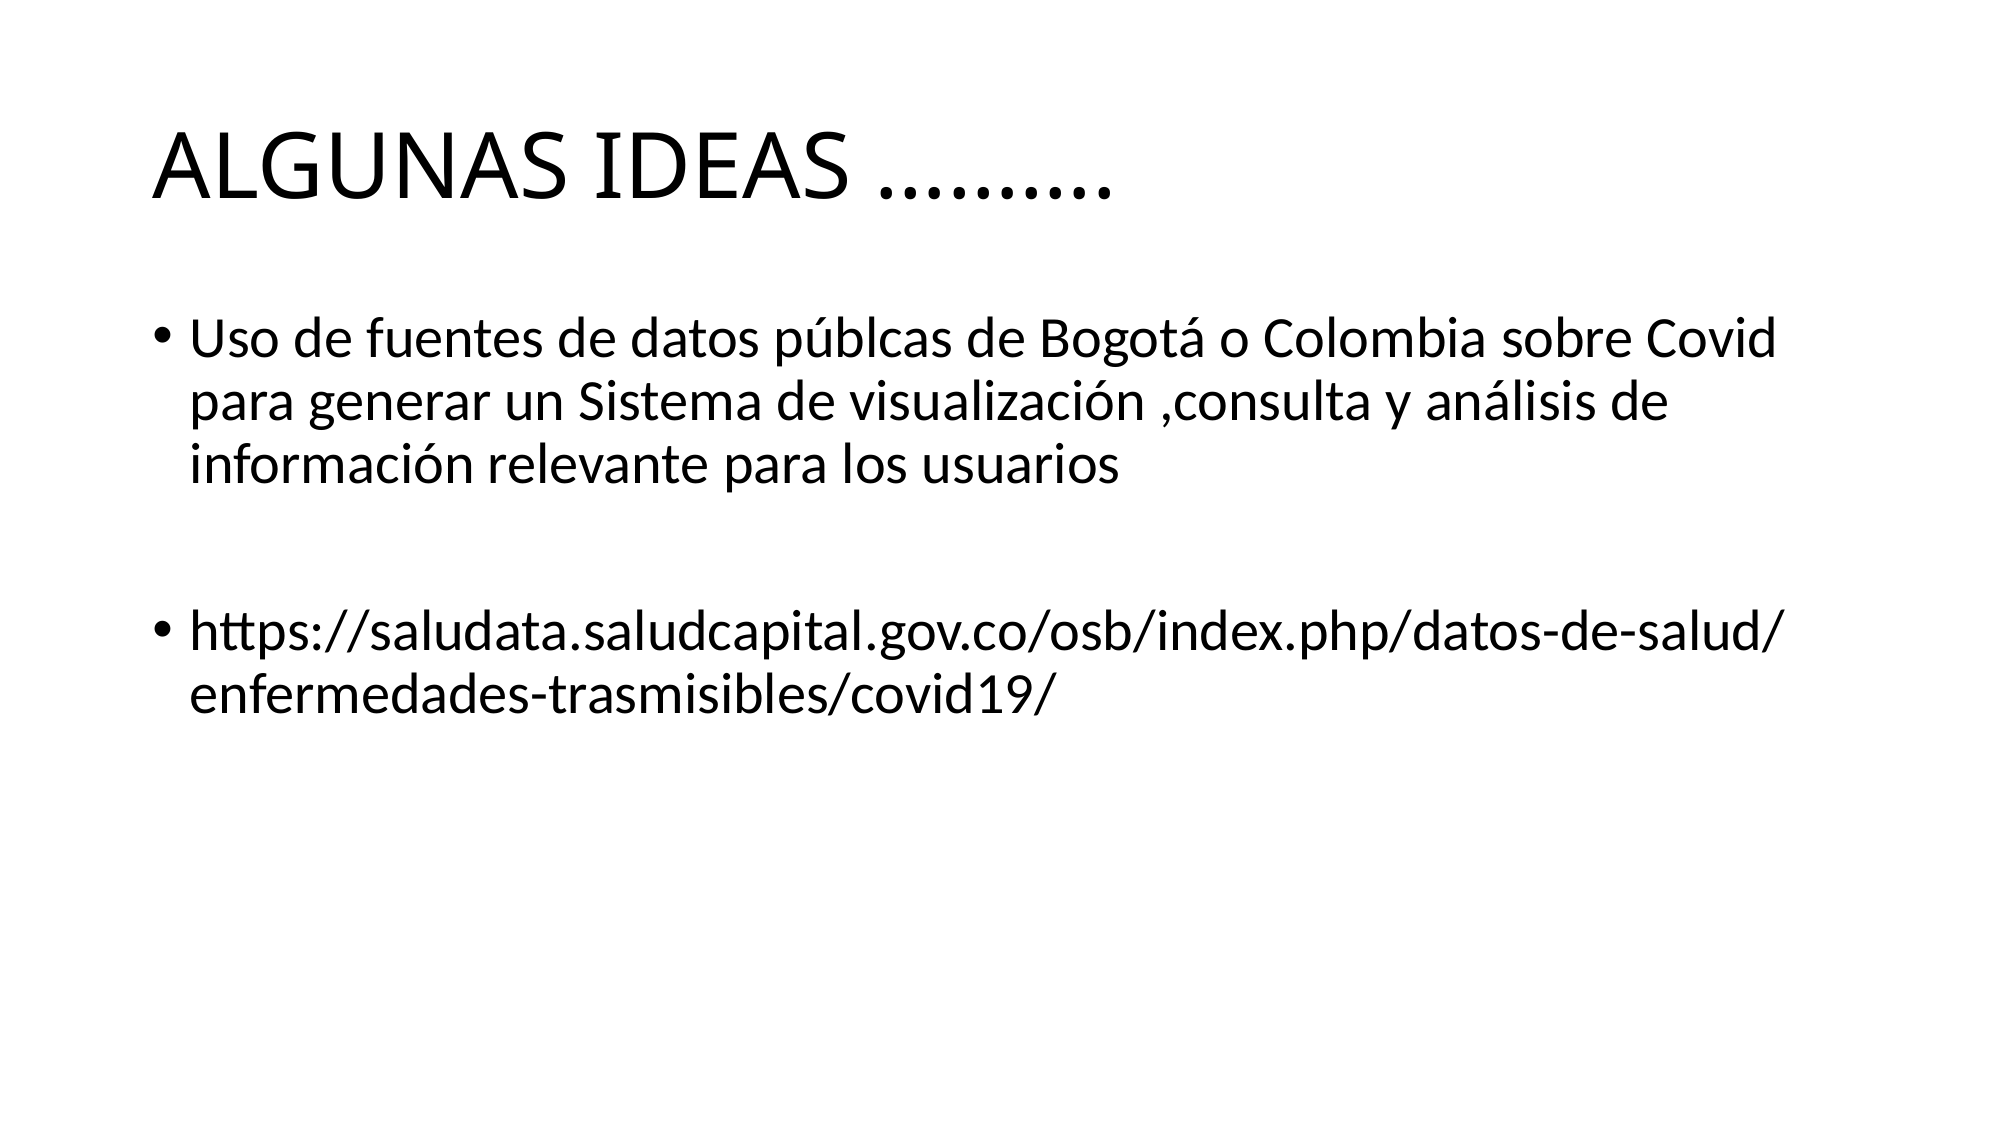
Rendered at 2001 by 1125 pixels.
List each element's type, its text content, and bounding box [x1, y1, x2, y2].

title ALGUNAS IDEAS ………. [137, 59, 1863, 278]
list Uso de fuentes de datos públcas de Bogotá o Colombia sobre Covid para generar un Sistema de visualización ,consulta y análisis de información relevante para los usuarios https://saludata.saludcapital.gov.co/osb/index.php/datos-de-salud/enfermedades-trasmisibles/covid19/ [137, 299, 1863, 1014]
